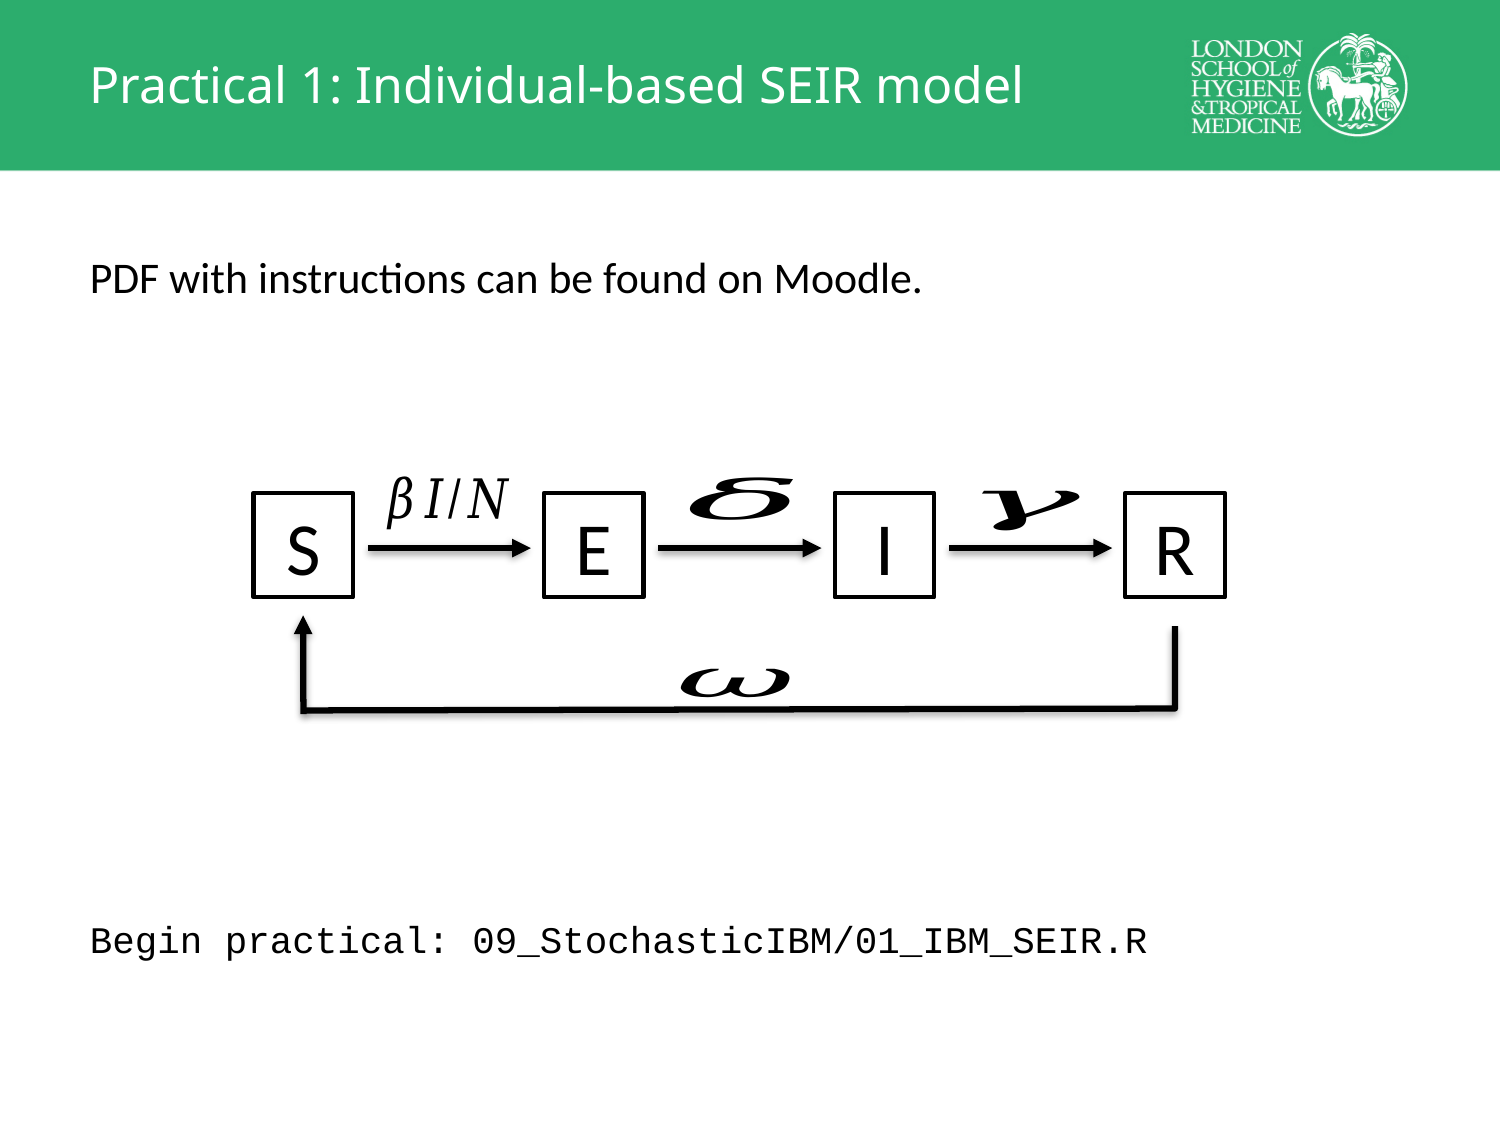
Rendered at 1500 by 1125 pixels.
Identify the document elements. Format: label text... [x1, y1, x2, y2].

picture [0, 0, 1500, 1125]
list PDF with instructions can be found on Moodle. Begin practical: 09_StochasticIBM/01_IBM_SEIR.R [75, 242, 1425, 1034]
text_box E [542, 491, 646, 599]
text_box S [251, 491, 355, 599]
text_box R [1123, 491, 1227, 599]
text_box [312, 626, 1176, 712]
title Practical 1: Individual-based SEIR model [75, 45, 1175, 148]
text_box I [833, 491, 936, 599]
